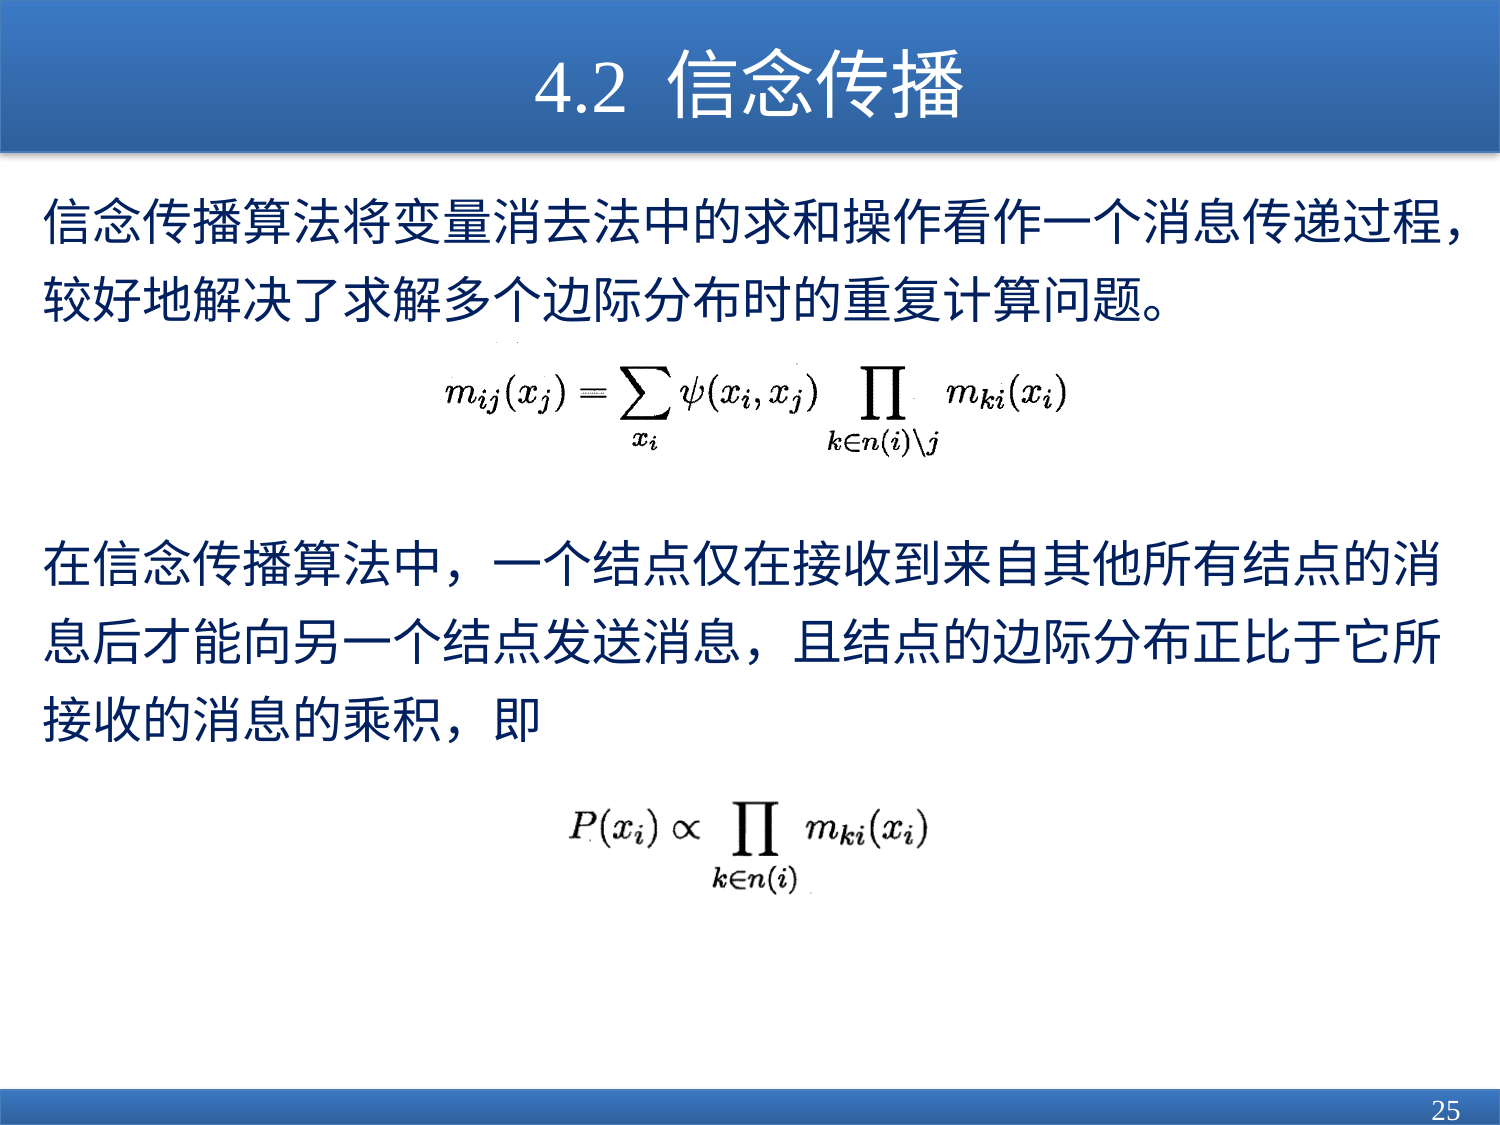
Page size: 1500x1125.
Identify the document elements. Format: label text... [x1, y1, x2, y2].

picture [427, 332, 1073, 472]
title 4.2 信念传播 [0, 28, 1500, 136]
slide_number 25 [1126, 1092, 1477, 1125]
list 信念传播算法将变量消去法中的求和操作看作一个消息传递过程，较好地解决了求解多个边际分布时的重复计算问题。 在信念传播算法中，一个结点仅在接收到来自其他所有结点的消息后才能向另一个结点发送消息，且结点的边际分布正比于它所接收的消息的乘积，即 [27, 165, 1477, 1072]
picture [557, 776, 943, 904]
